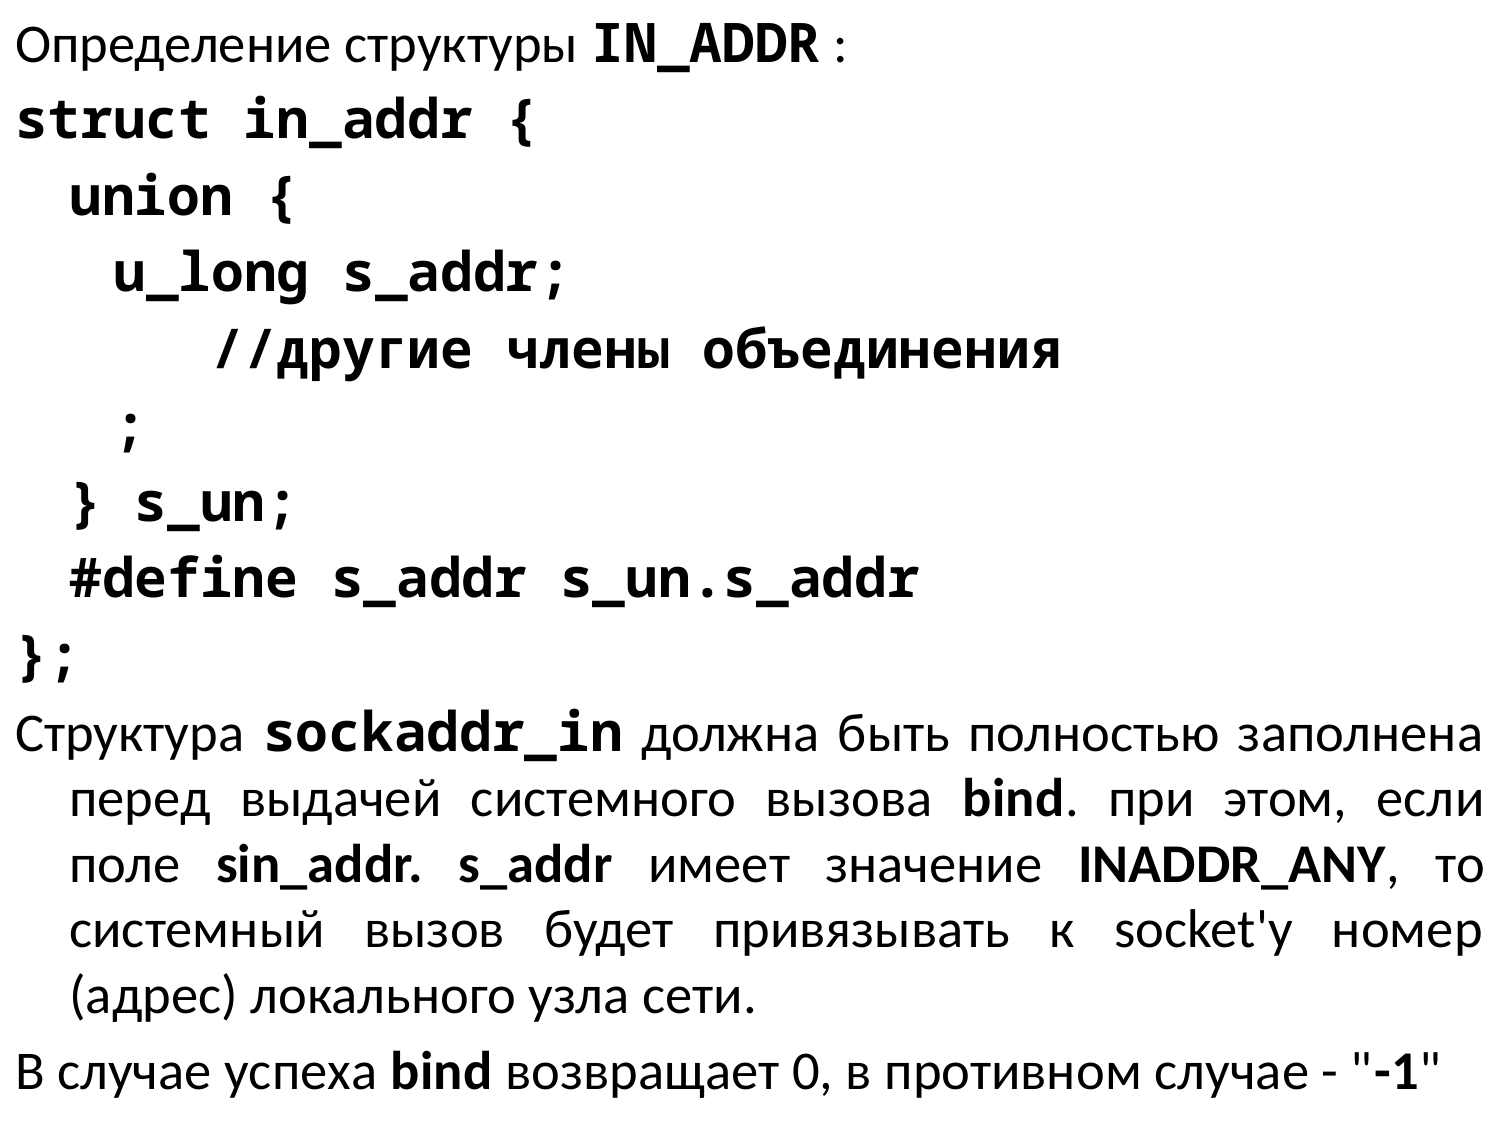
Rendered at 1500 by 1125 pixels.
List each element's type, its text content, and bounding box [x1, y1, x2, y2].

list Определение структуры in_addr : struct in_addr { union { u_long s_addr; //другие члены объединения ; } s_un; #define s_addr s_un.s_addr }; Структура sockaddr_in должна быть полностью заполнена перед выдачей системного вызова bind. при этом, если поле sin_addr. s_addr имеет значение INADDR_ANY, то системный вызов будет привязывать к socket'у номер (адрес) локального узла сети. В случае успеха bind возвращает 0, в противном случае - "-1" [0, 0, 1500, 1125]
